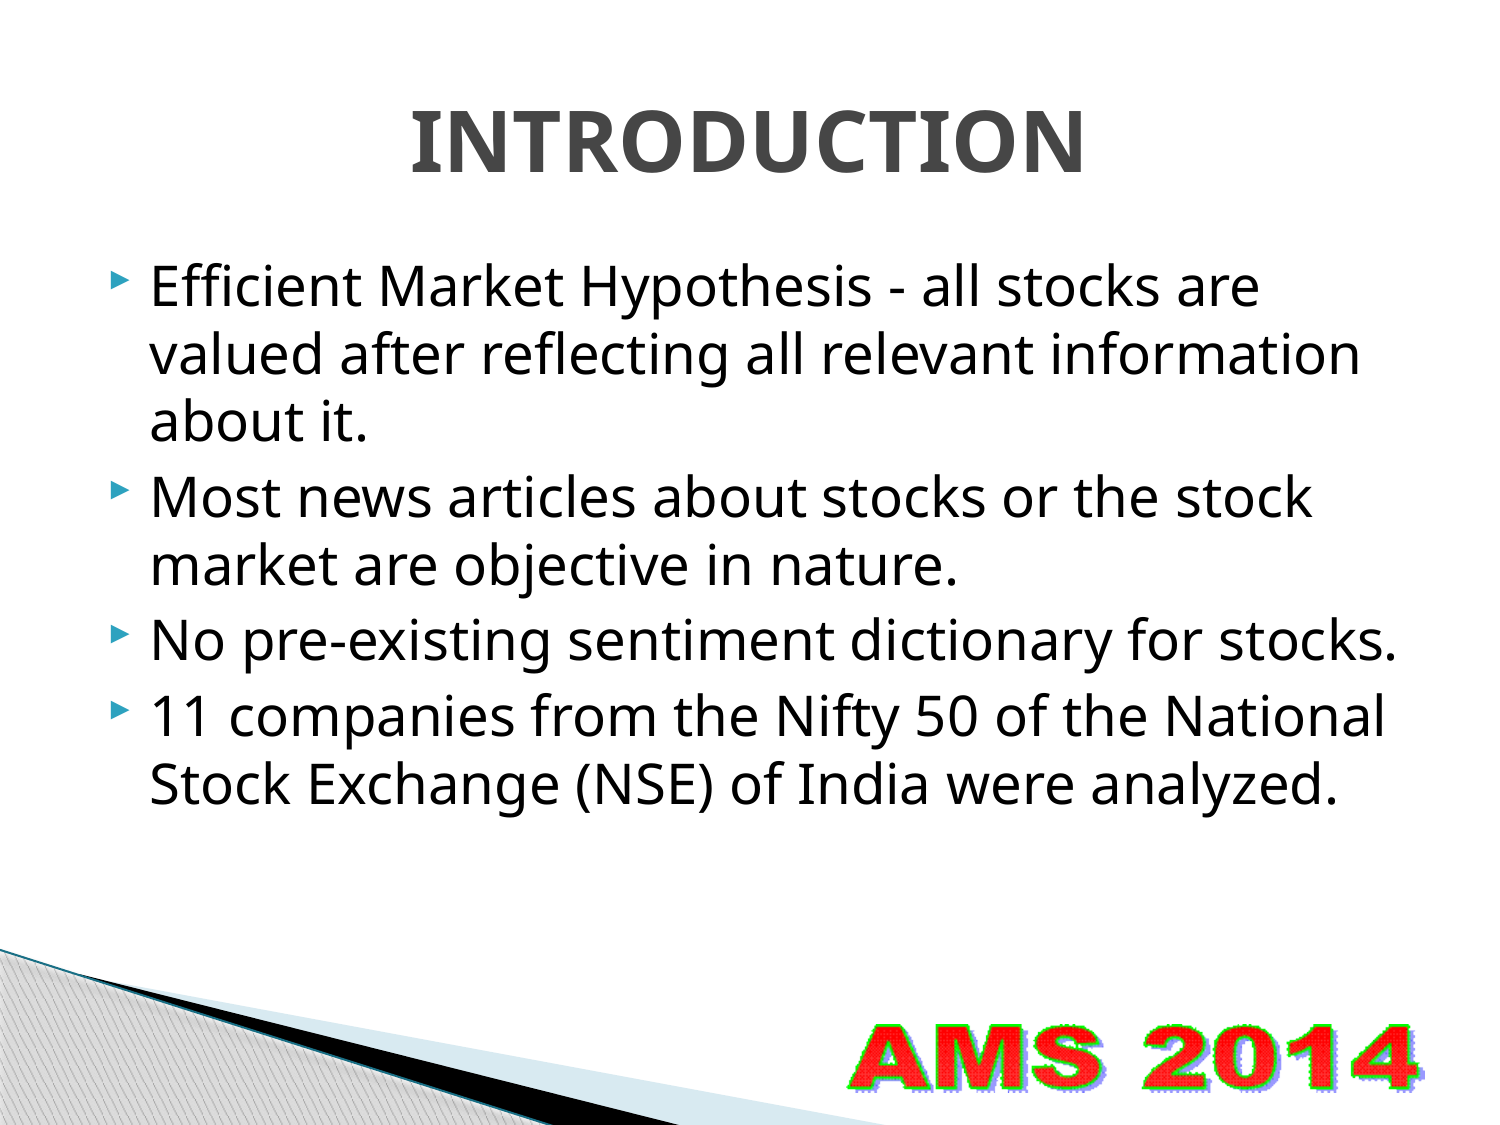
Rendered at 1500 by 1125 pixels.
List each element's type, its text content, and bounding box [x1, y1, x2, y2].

list Efficient Market Hypothesis - all stocks are valued after reflecting all relevant information about it. Most news articles about stocks or the stock market are objective in nature. No pre-existing sentiment dictionary for stocks. 11 companies from the Nifty 50 of the National Stock Exchange (NSE) of India were analyzed. [75, 243, 1425, 986]
title INTRODUCTION [75, 45, 1425, 233]
picture [846, 1024, 1426, 1093]
